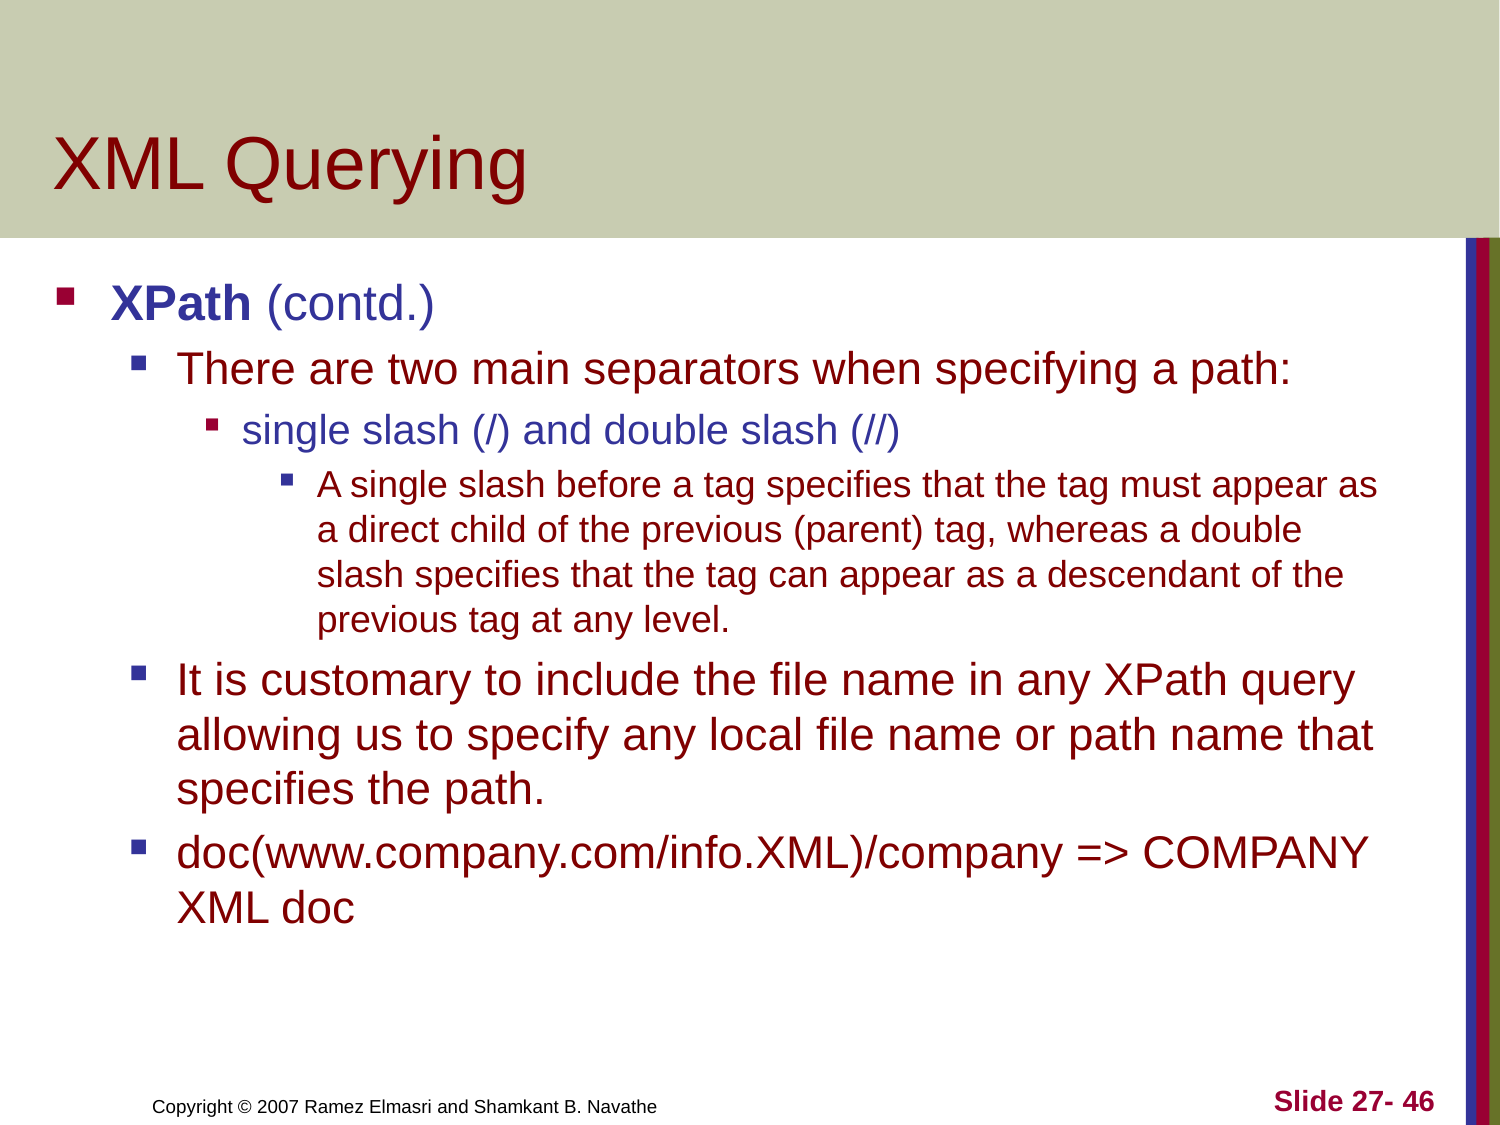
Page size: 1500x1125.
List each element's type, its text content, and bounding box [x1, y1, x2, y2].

slide_number Slide 27- 46 [1137, 1050, 1450, 1125]
list XPath (contd.) There are two main separators when specifying a path: single slash (/) and double slash (//) A single slash before a tag specifies that the tag must appear as a direct child of the previous (parent) tag, whereas a double slash specifies that the tag can appear as a descendant of the previous tag at any level. It is customary to include the file name in any XPath query allowing us to specify any local file name or path name that specifies the path. doc(www.company.com/info.XML)/company => COMPANY XML doc [39, 262, 1400, 1013]
title XML Querying [37, 49, 1317, 213]
